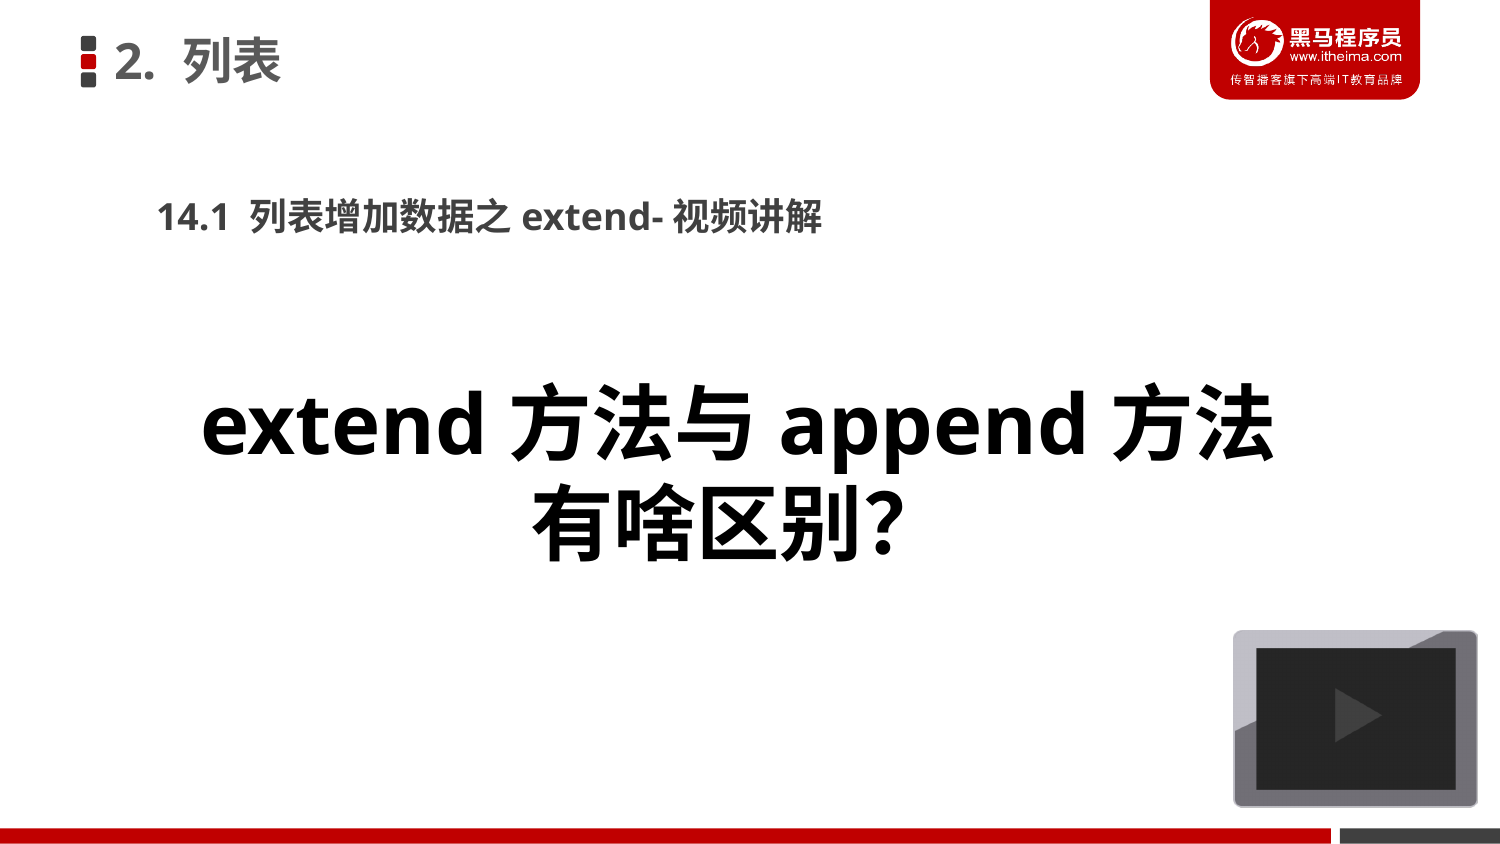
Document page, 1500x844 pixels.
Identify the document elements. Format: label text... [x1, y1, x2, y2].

text_box extend方法与append方法有啥区别？ [183, 363, 1294, 579]
text_box 2. 列表 [103, 0, 987, 130]
text_box 14.1 列表增加数据之extend-视频讲解 [141, 185, 1089, 246]
picture [1232, 630, 1478, 809]
picture [1212, 8, 1421, 94]
